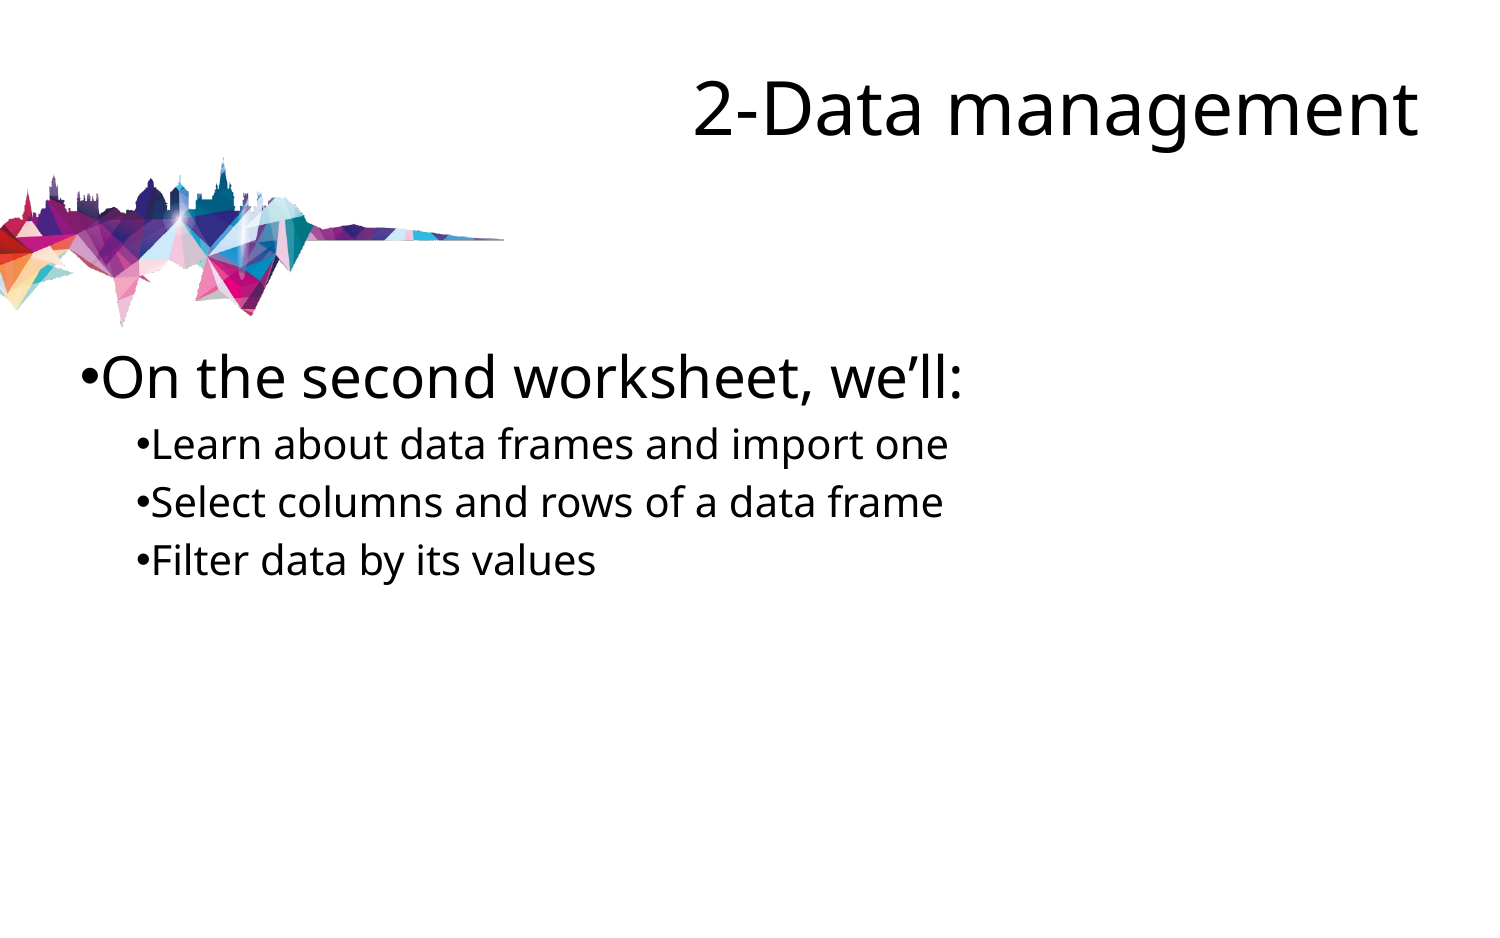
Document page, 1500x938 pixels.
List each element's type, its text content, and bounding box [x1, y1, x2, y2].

picture [0, 155, 504, 333]
title 2-Data management [64, 63, 1436, 241]
list On the second worksheet, we’ll: Learn about data frames and import one Select columns and rows of a data frame Filter data by its values [64, 332, 1436, 877]
